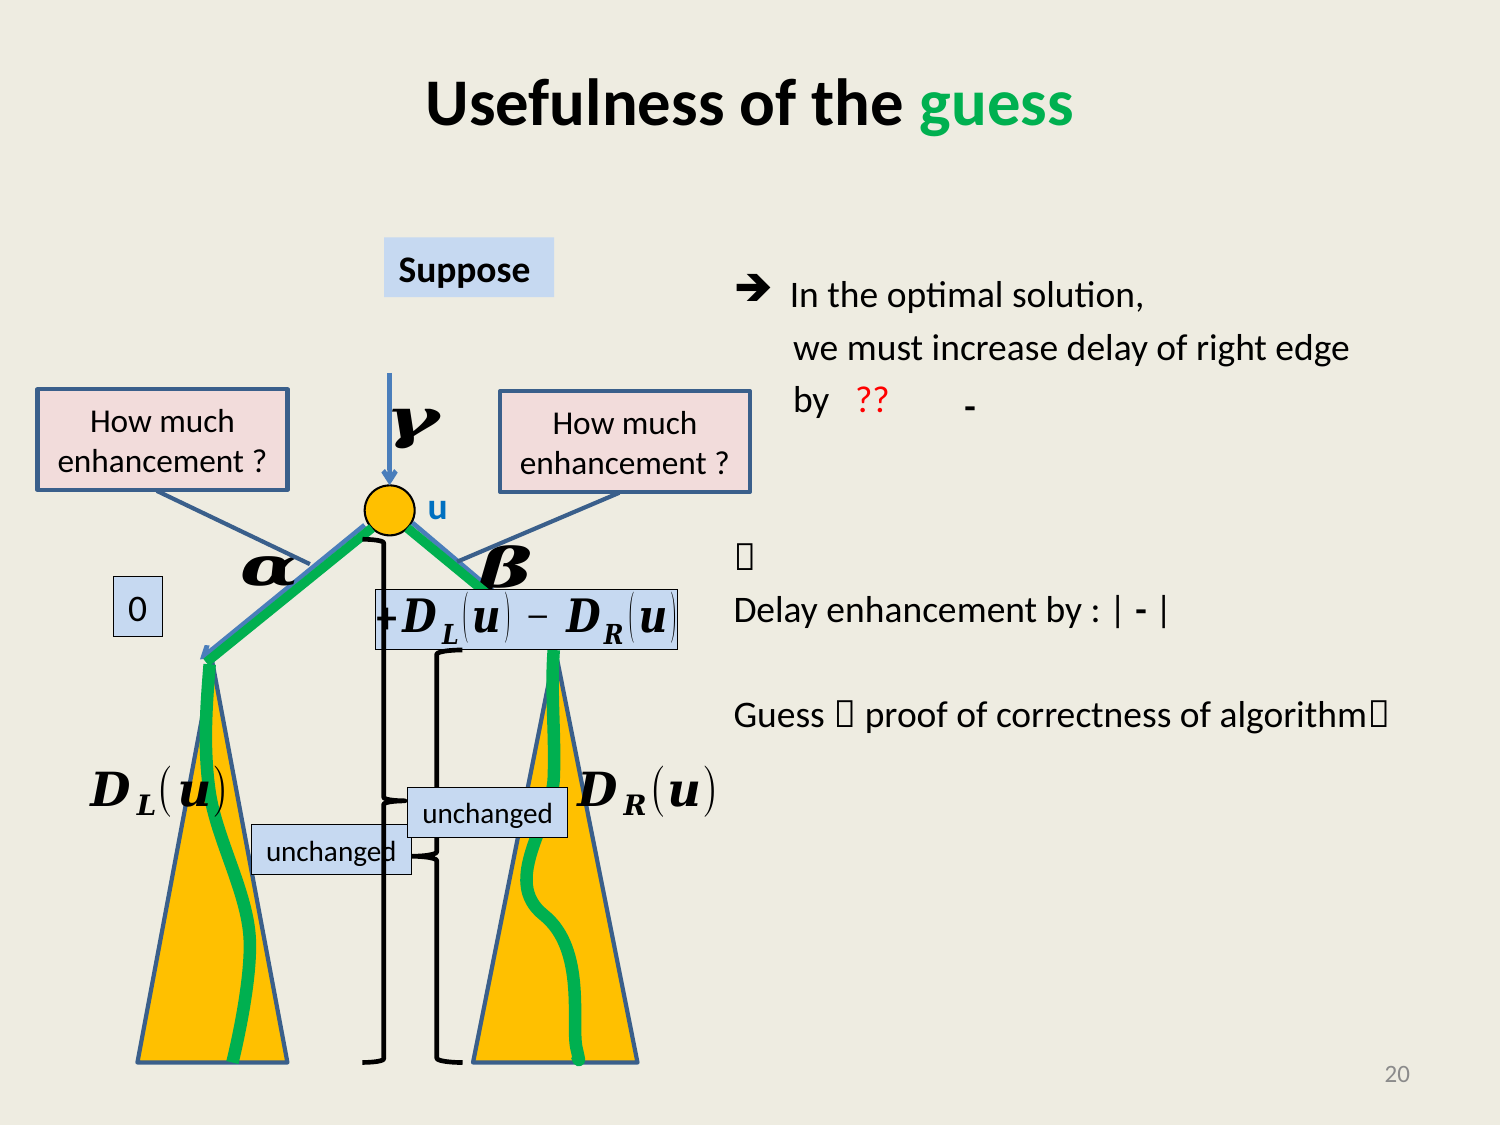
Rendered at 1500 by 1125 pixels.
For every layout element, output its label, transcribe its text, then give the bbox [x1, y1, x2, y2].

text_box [407, 527, 580, 1061]
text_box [205, 527, 373, 1063]
slide_number 20 [1074, 1042, 1425, 1103]
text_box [235, 389, 538, 601]
text_box How much enhancement ? [35, 387, 132, 492]
text_box How much enhancement ? [641, 389, 752, 494]
title Usefulness of the guess [75, 45, 1425, 233]
text_box 0 [113, 576, 132, 637]
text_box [137, 372, 638, 1063]
